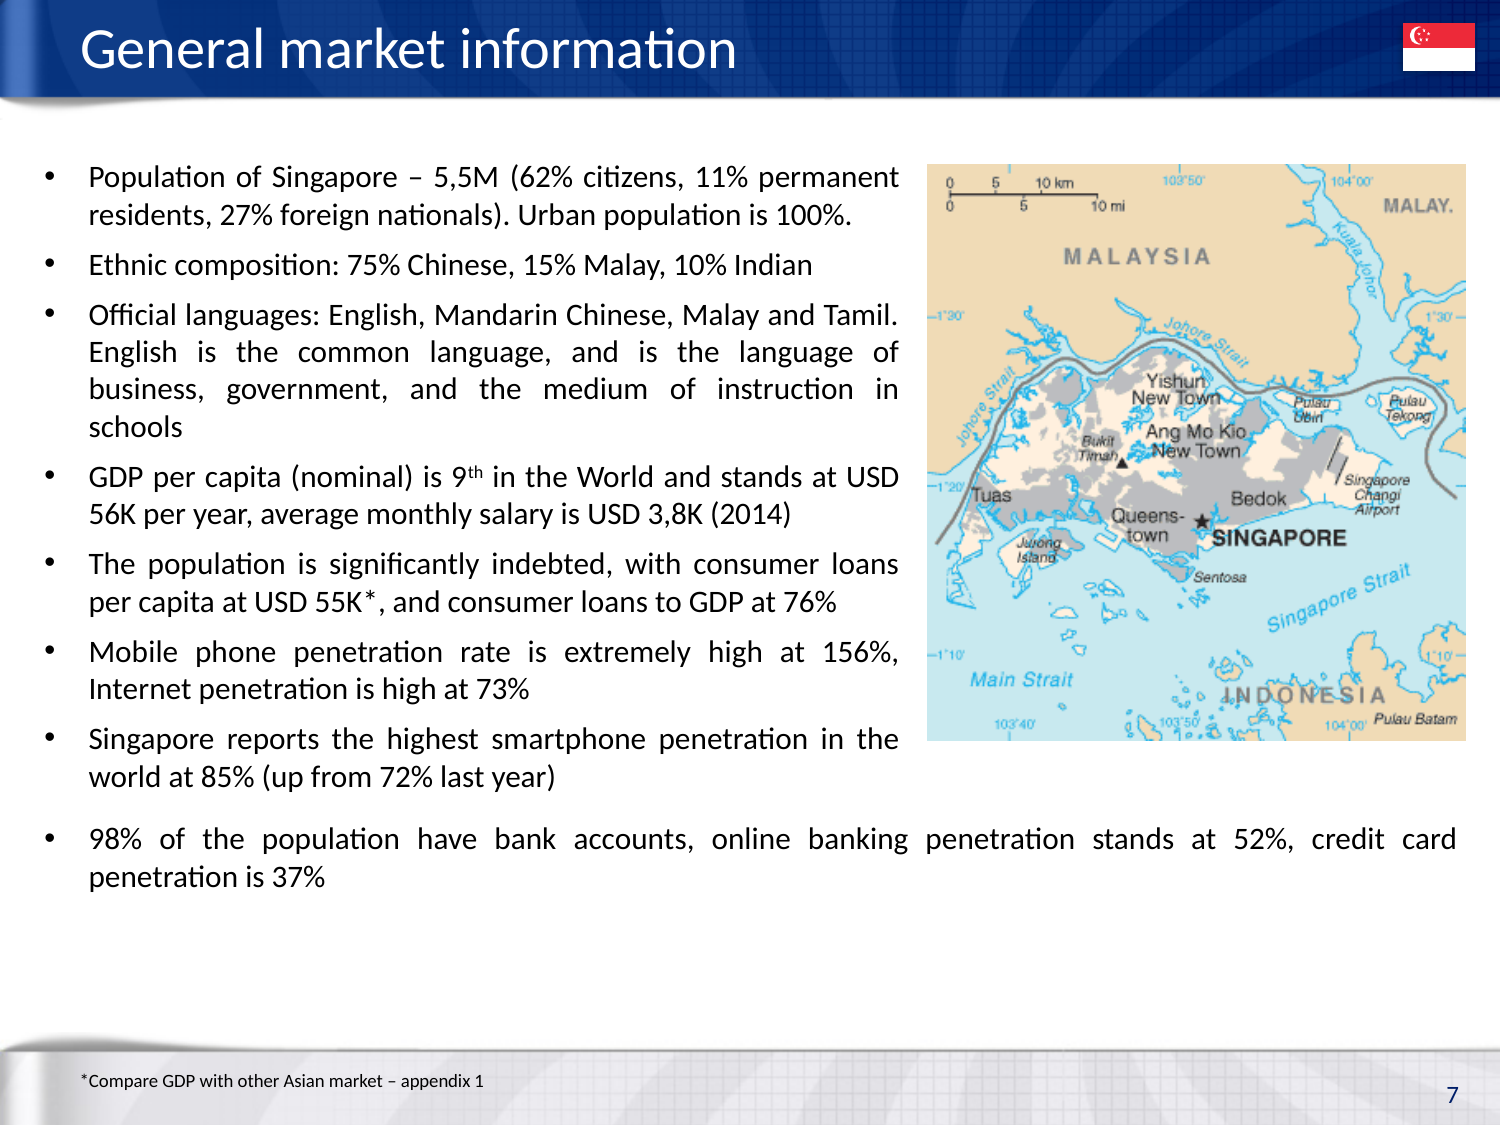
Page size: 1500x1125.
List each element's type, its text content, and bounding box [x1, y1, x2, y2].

picture [926, 164, 1466, 741]
slide_number 7 [1356, 1083, 1475, 1117]
picture [0, 1032, 1500, 1125]
picture [0, 0, 1500, 120]
text_box *Compare GDP with other Asian market – appendix 1 [64, 1060, 1312, 1099]
text_box 98% of the population have bank accounts, online banking penetration stands at 52%, credit card penetration is 37% [29, 811, 1475, 1083]
list Population of Singapore – 5,5M (62% citizens, 11% permanent residents, 27% foreign nationals). Urban population is 100%. Ethnic composition: 75% Chinese, 15% Malay, 10% Indian Official languages: English, Mandarin Chinese, Malay and Tamil. English is the common language, and is the language of business, government, and the medium of instruction in schools GDP per capita (nominal) is 9th in the World and stands at USD 56K per year, average monthly salary is USD 3,8K (2014) The population is significantly indebted, with consumer loans per capita at USD 55K*, and consumer loans to GDP at 76% Mobile phone penetration rate is extremely high at 156%, Internet penetration is high at 73% Singapore reports the highest smartphone penetration in the world at 85% (up from 72% last year) [29, 149, 916, 811]
title General market information [64, 19, 1404, 71]
